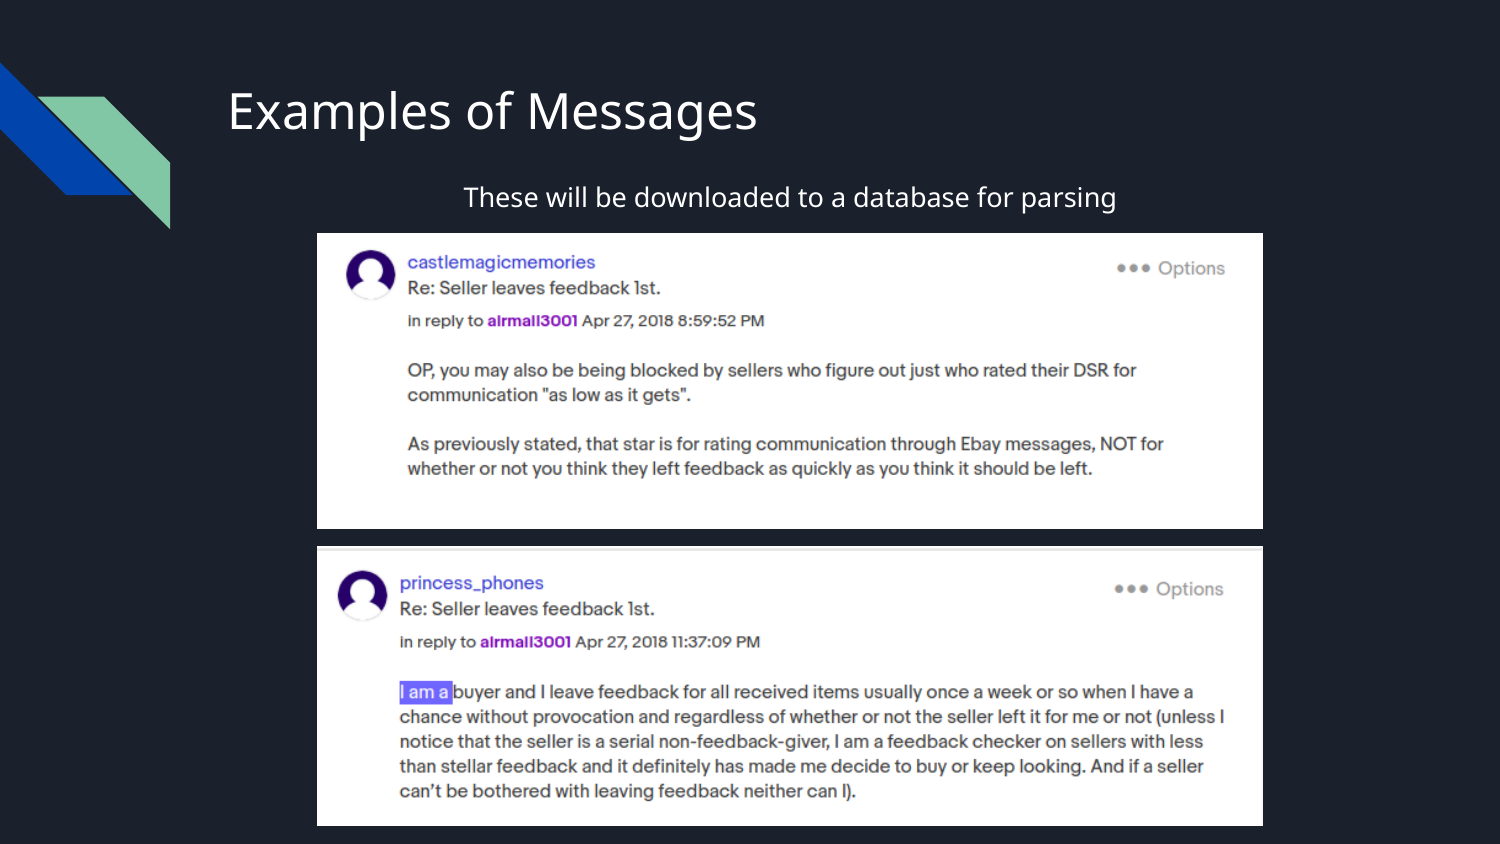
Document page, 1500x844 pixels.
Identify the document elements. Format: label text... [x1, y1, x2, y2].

list These will be downloaded to a database for parsing [212, 160, 1368, 232]
title Examples of Messages [212, 64, 1368, 160]
picture [317, 546, 1263, 826]
picture [317, 232, 1263, 529]
